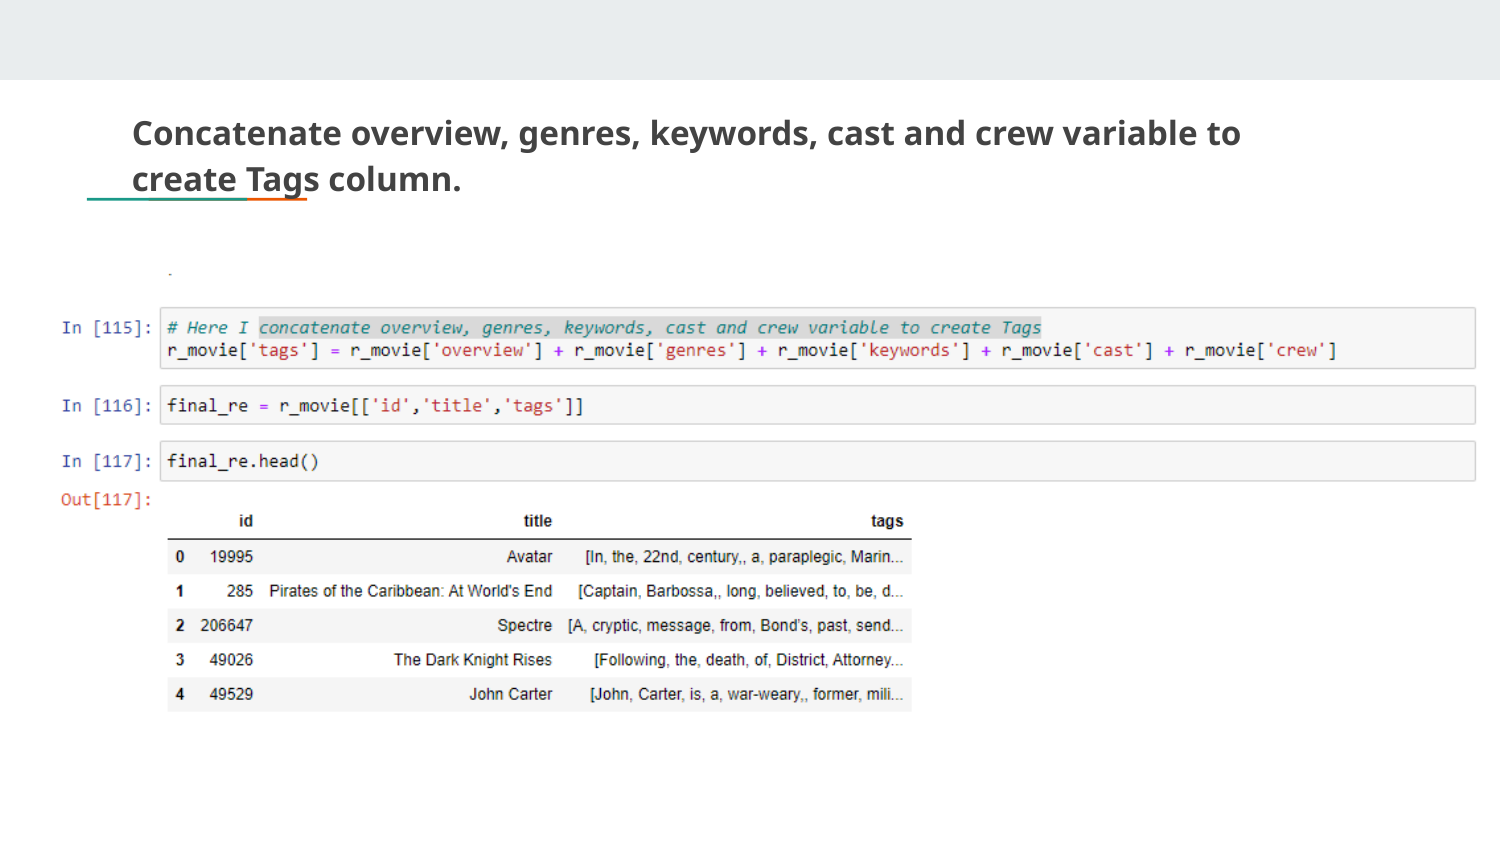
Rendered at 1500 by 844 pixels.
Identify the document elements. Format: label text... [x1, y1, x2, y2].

picture [0, 248, 1500, 730]
title Concatenate overview, genres, keywords, cast and crew variable to create Tags column. [98, 91, 1360, 179]
